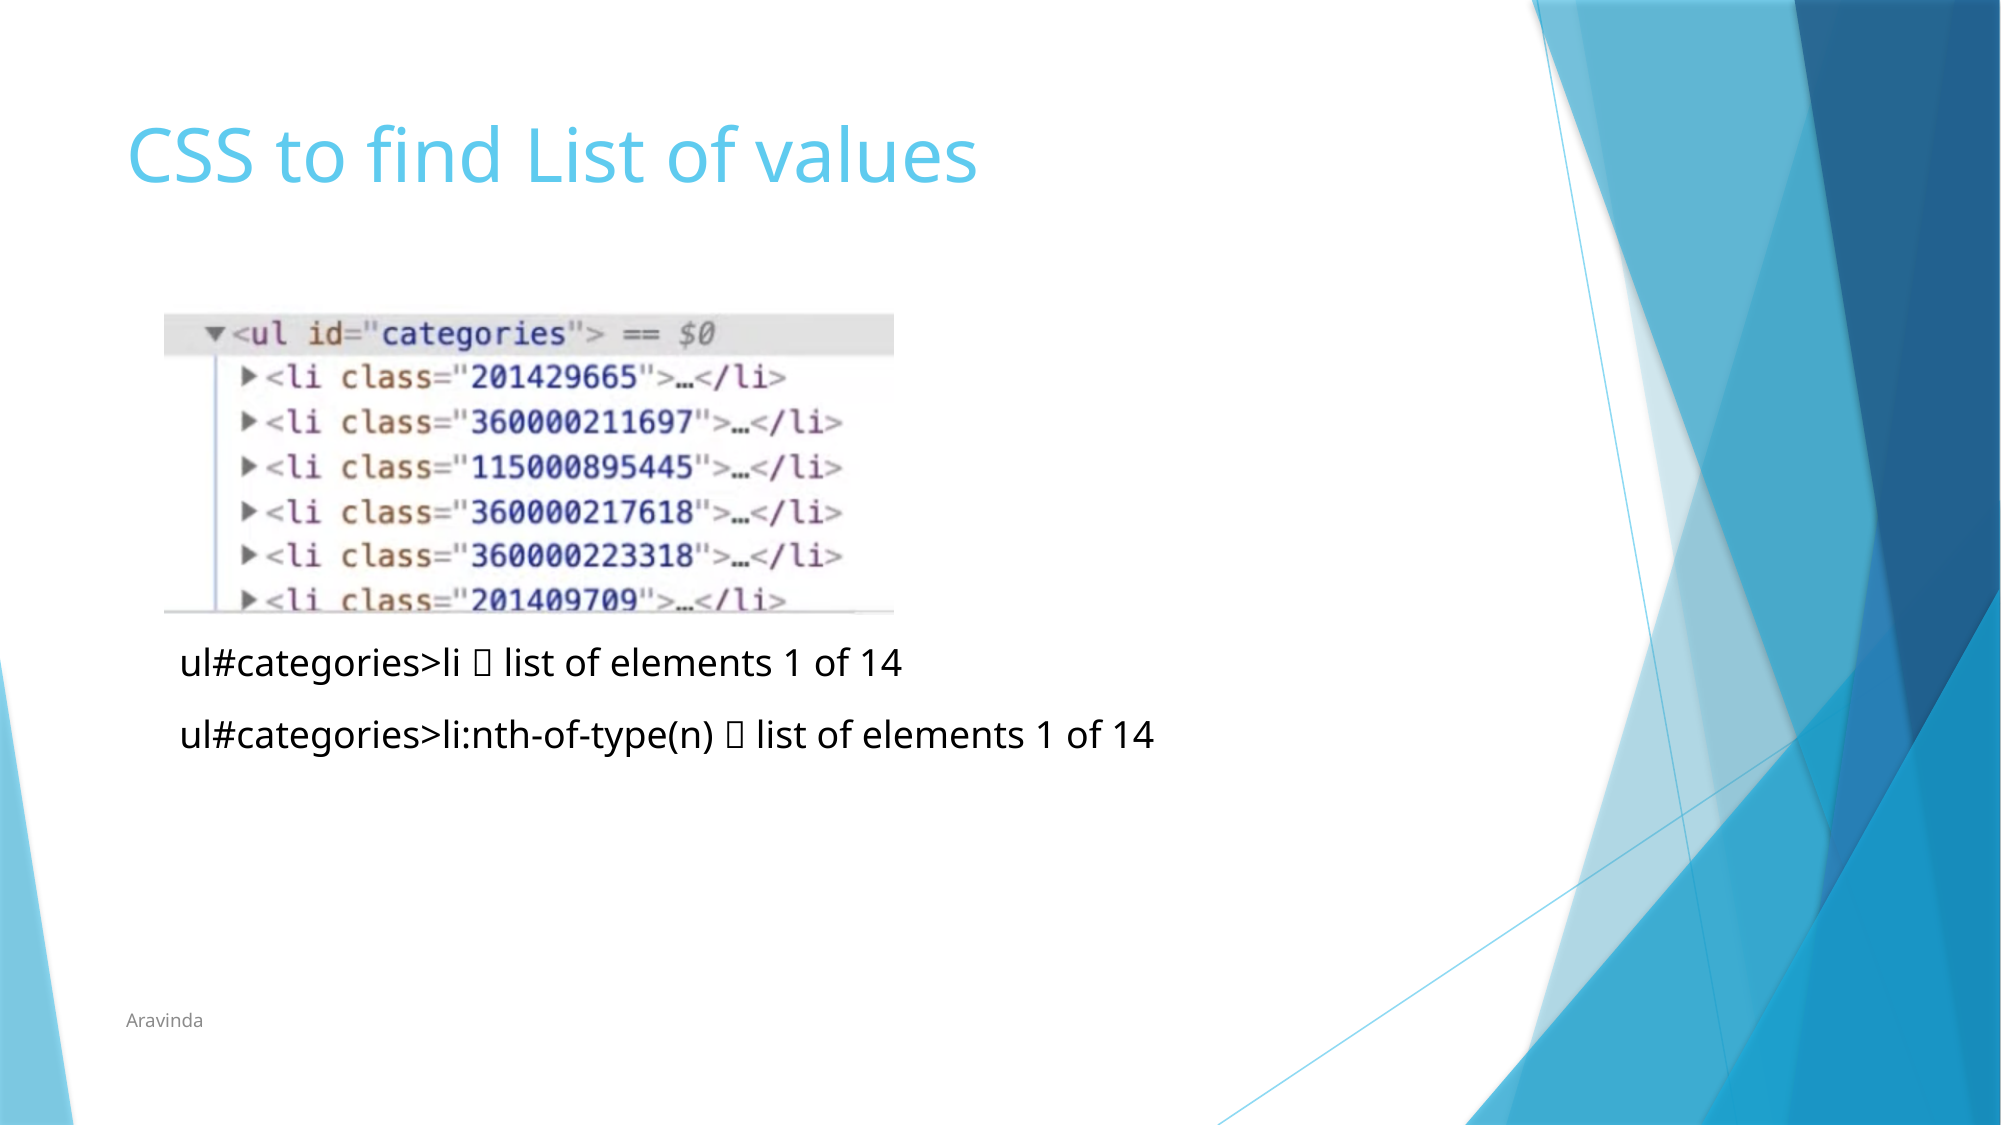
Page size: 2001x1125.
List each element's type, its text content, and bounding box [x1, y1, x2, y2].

text_box ul#categories>li:nth-of-type(n)  list of elements 1 of 14 [164, 703, 1265, 764]
footer Aravinda [111, 991, 1145, 1051]
title CSS to find List of values [111, 99, 1522, 317]
text_box ul#categories>li  list of elements 1 of 14 [164, 631, 1159, 692]
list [164, 304, 895, 616]
